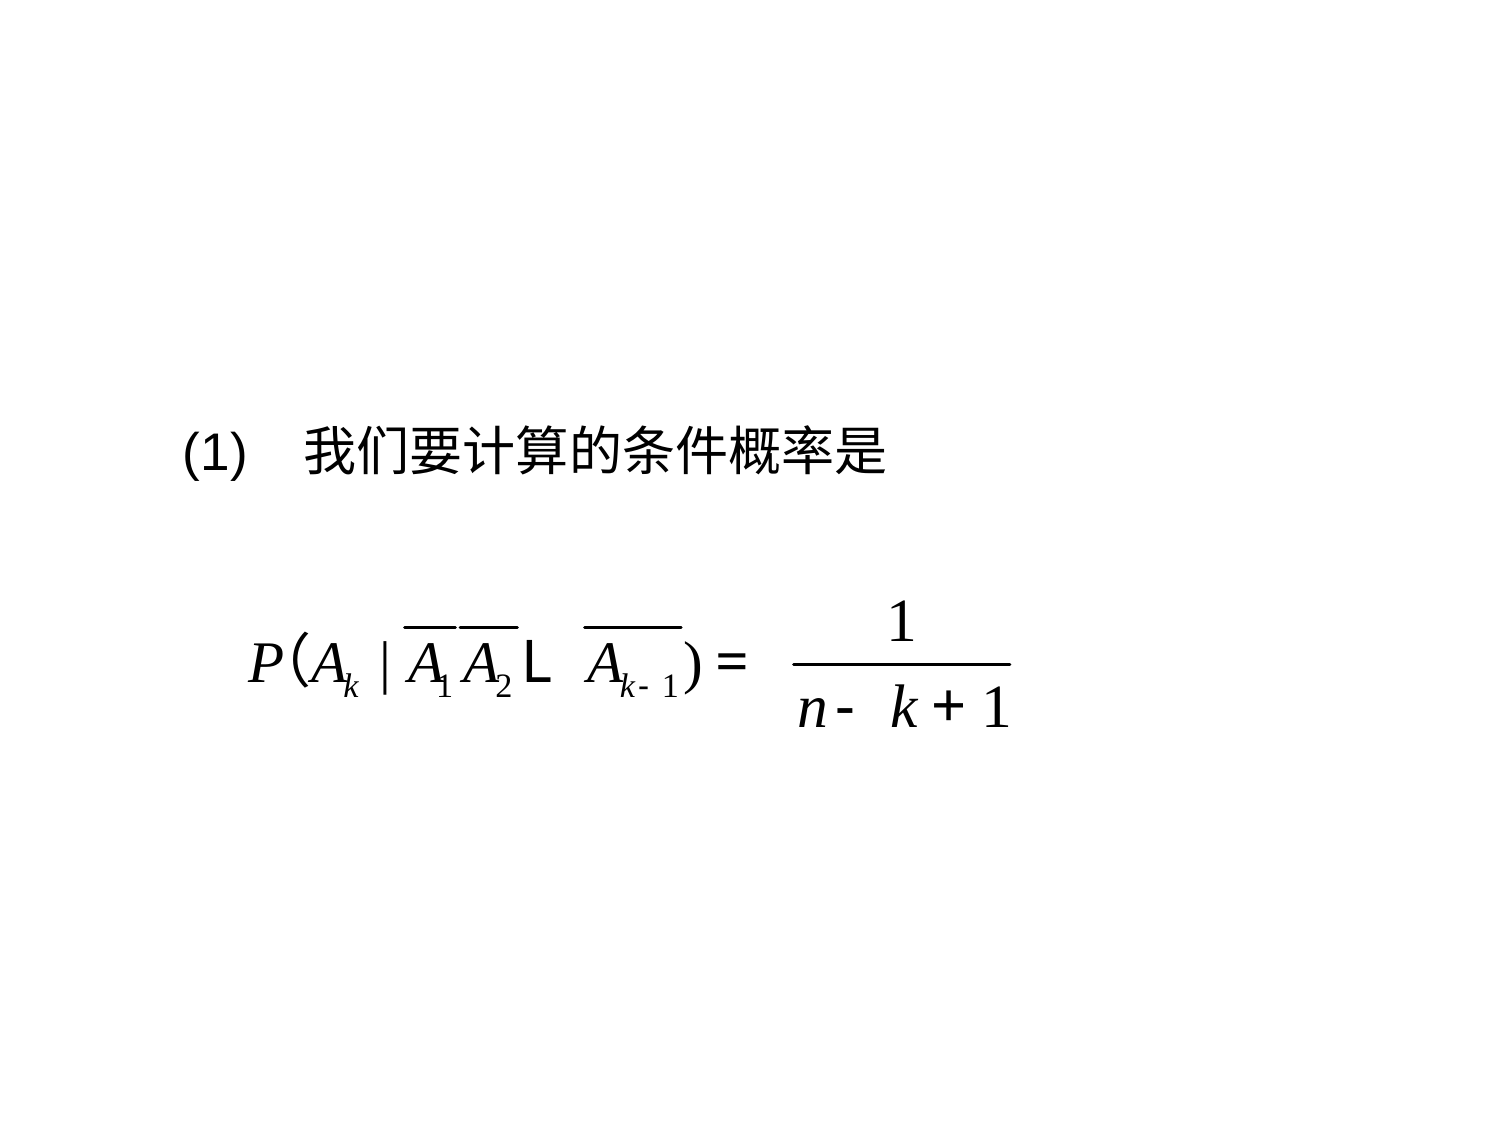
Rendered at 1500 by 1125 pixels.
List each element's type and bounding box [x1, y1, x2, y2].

text_box [182, 420, 1431, 820]
text_box [787, 587, 1019, 742]
